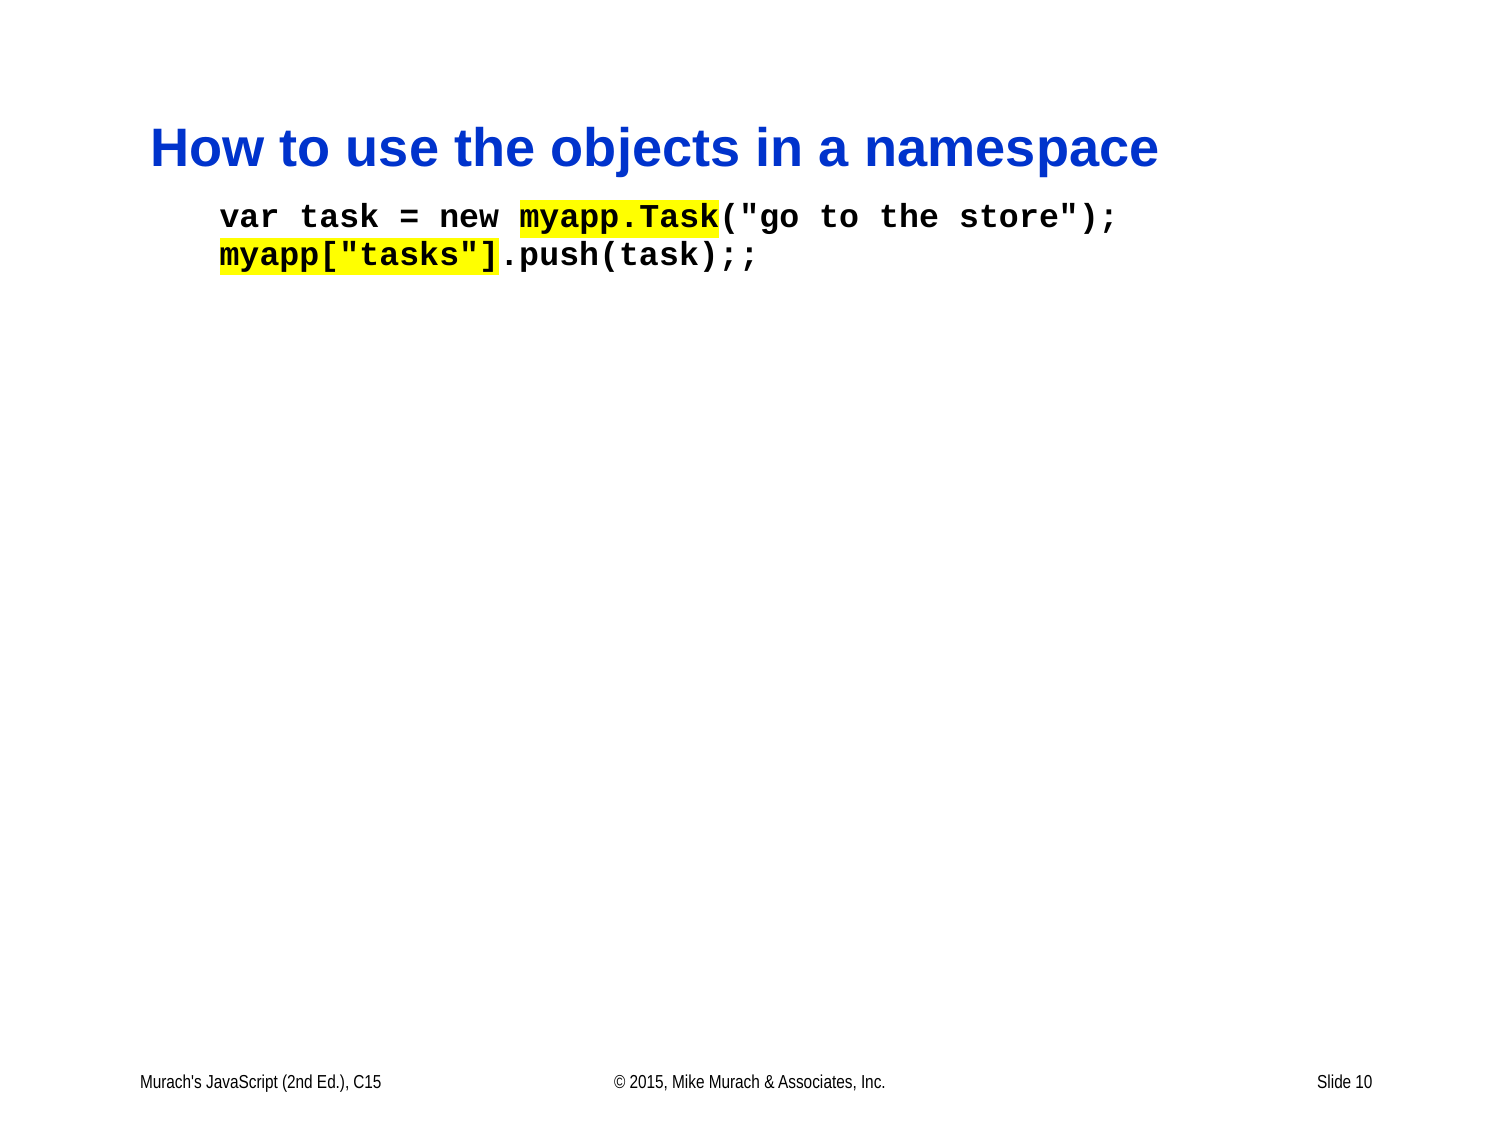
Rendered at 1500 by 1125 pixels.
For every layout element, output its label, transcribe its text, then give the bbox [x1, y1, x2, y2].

slide_number Murach's JavaScript (2nd Ed.), C15 [125, 1025, 450, 1100]
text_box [162, 199, 1361, 277]
footer © 2015, Mike Murach & Associates, Inc. [474, 1025, 1025, 1100]
title How to use the objects in a namespace [150, 112, 1350, 179]
slide_number Slide 10 [1074, 1025, 1388, 1100]
